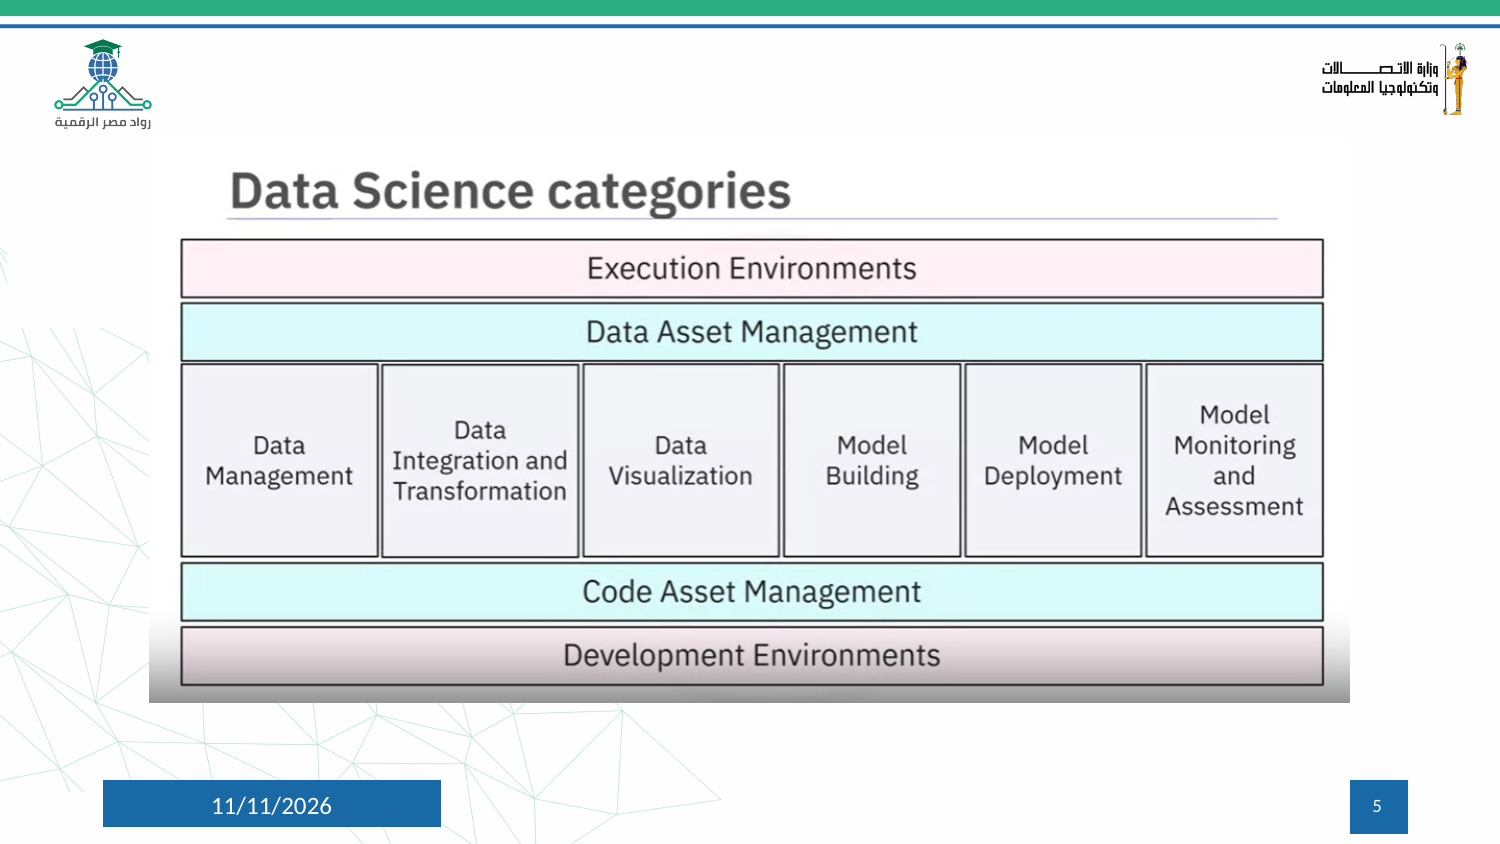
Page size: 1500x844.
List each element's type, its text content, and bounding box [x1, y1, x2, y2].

picture [0, 0, 1500, 844]
slide_number 5 [1059, 782, 1397, 827]
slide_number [103, 782, 441, 827]
